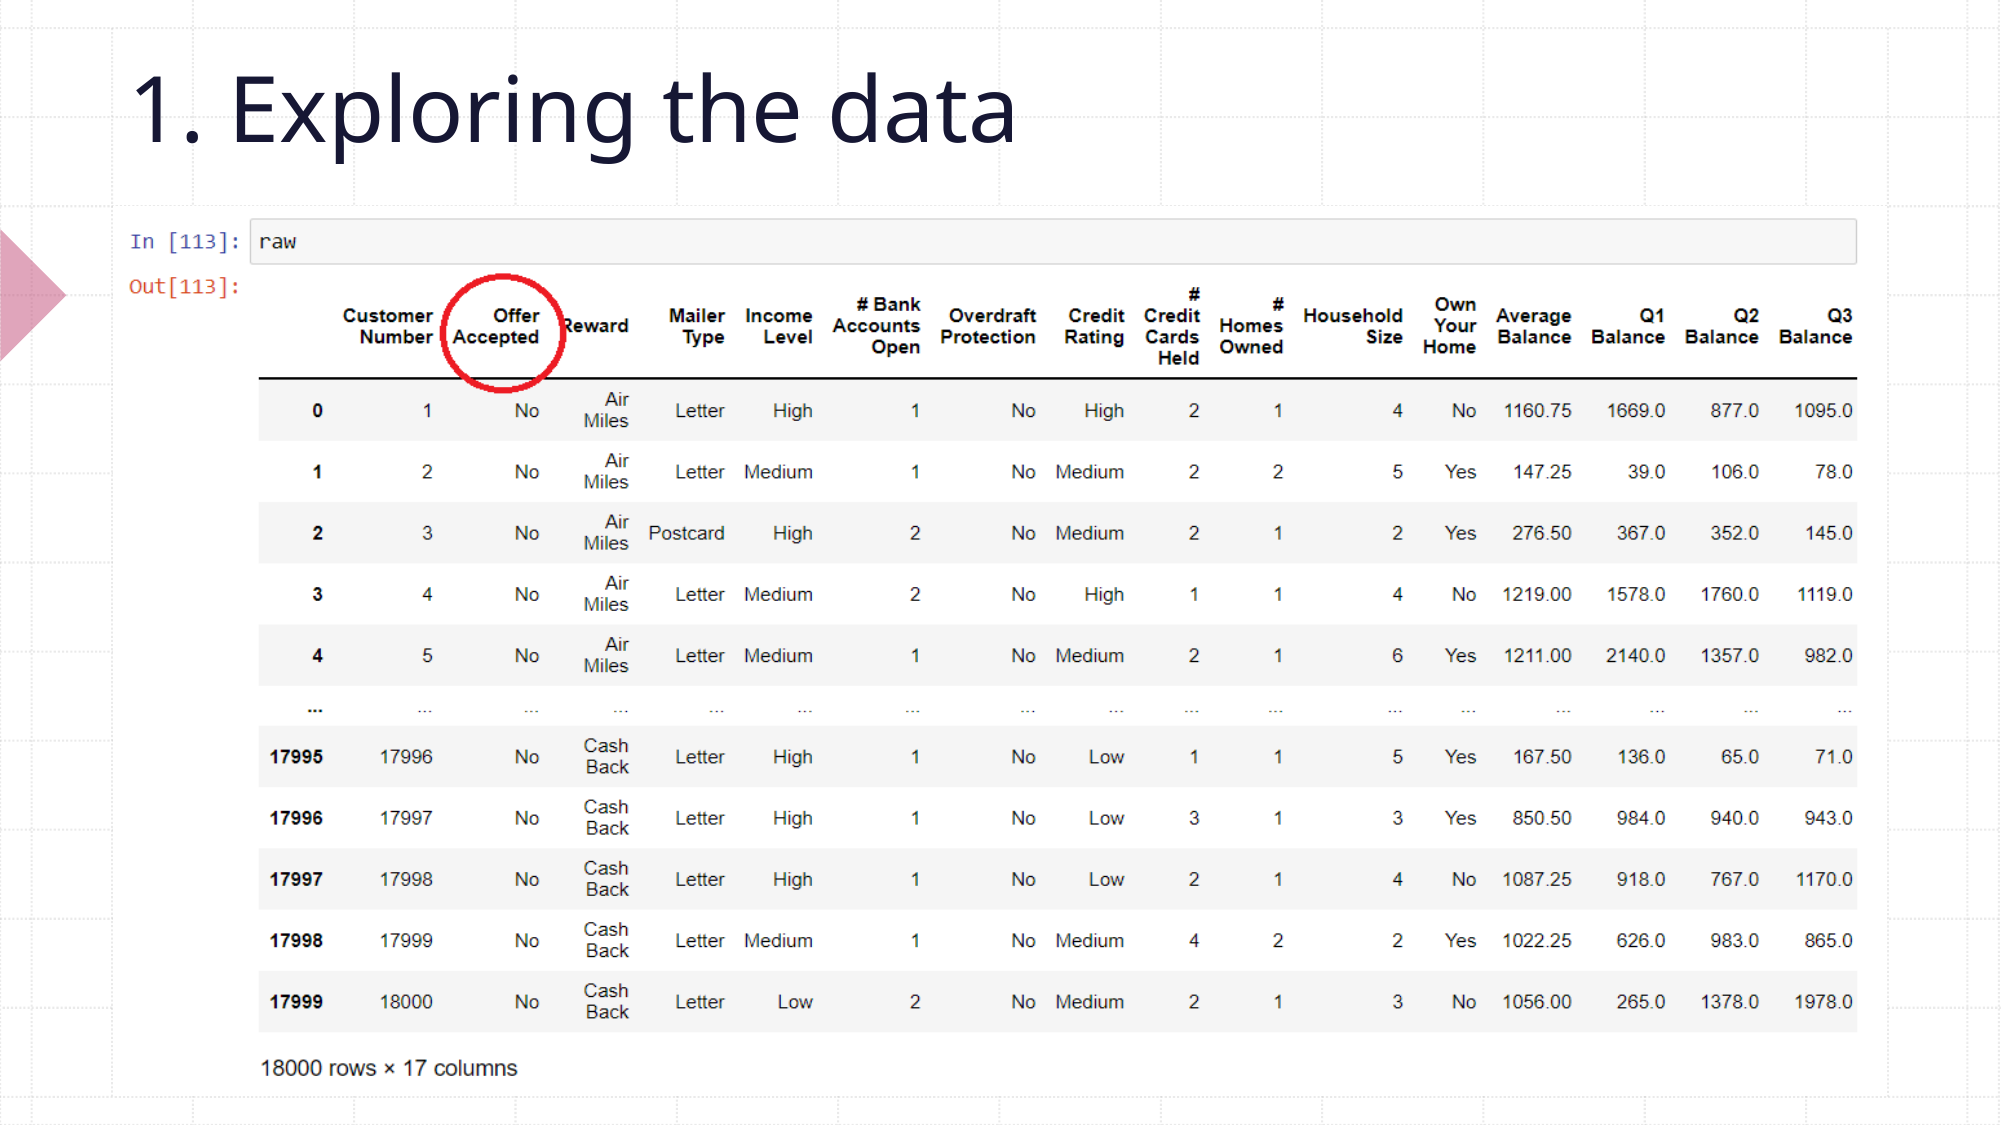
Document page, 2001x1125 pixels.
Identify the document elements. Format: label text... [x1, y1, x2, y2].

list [113, 206, 1887, 1096]
title 1. Exploring the data [113, 29, 1887, 169]
